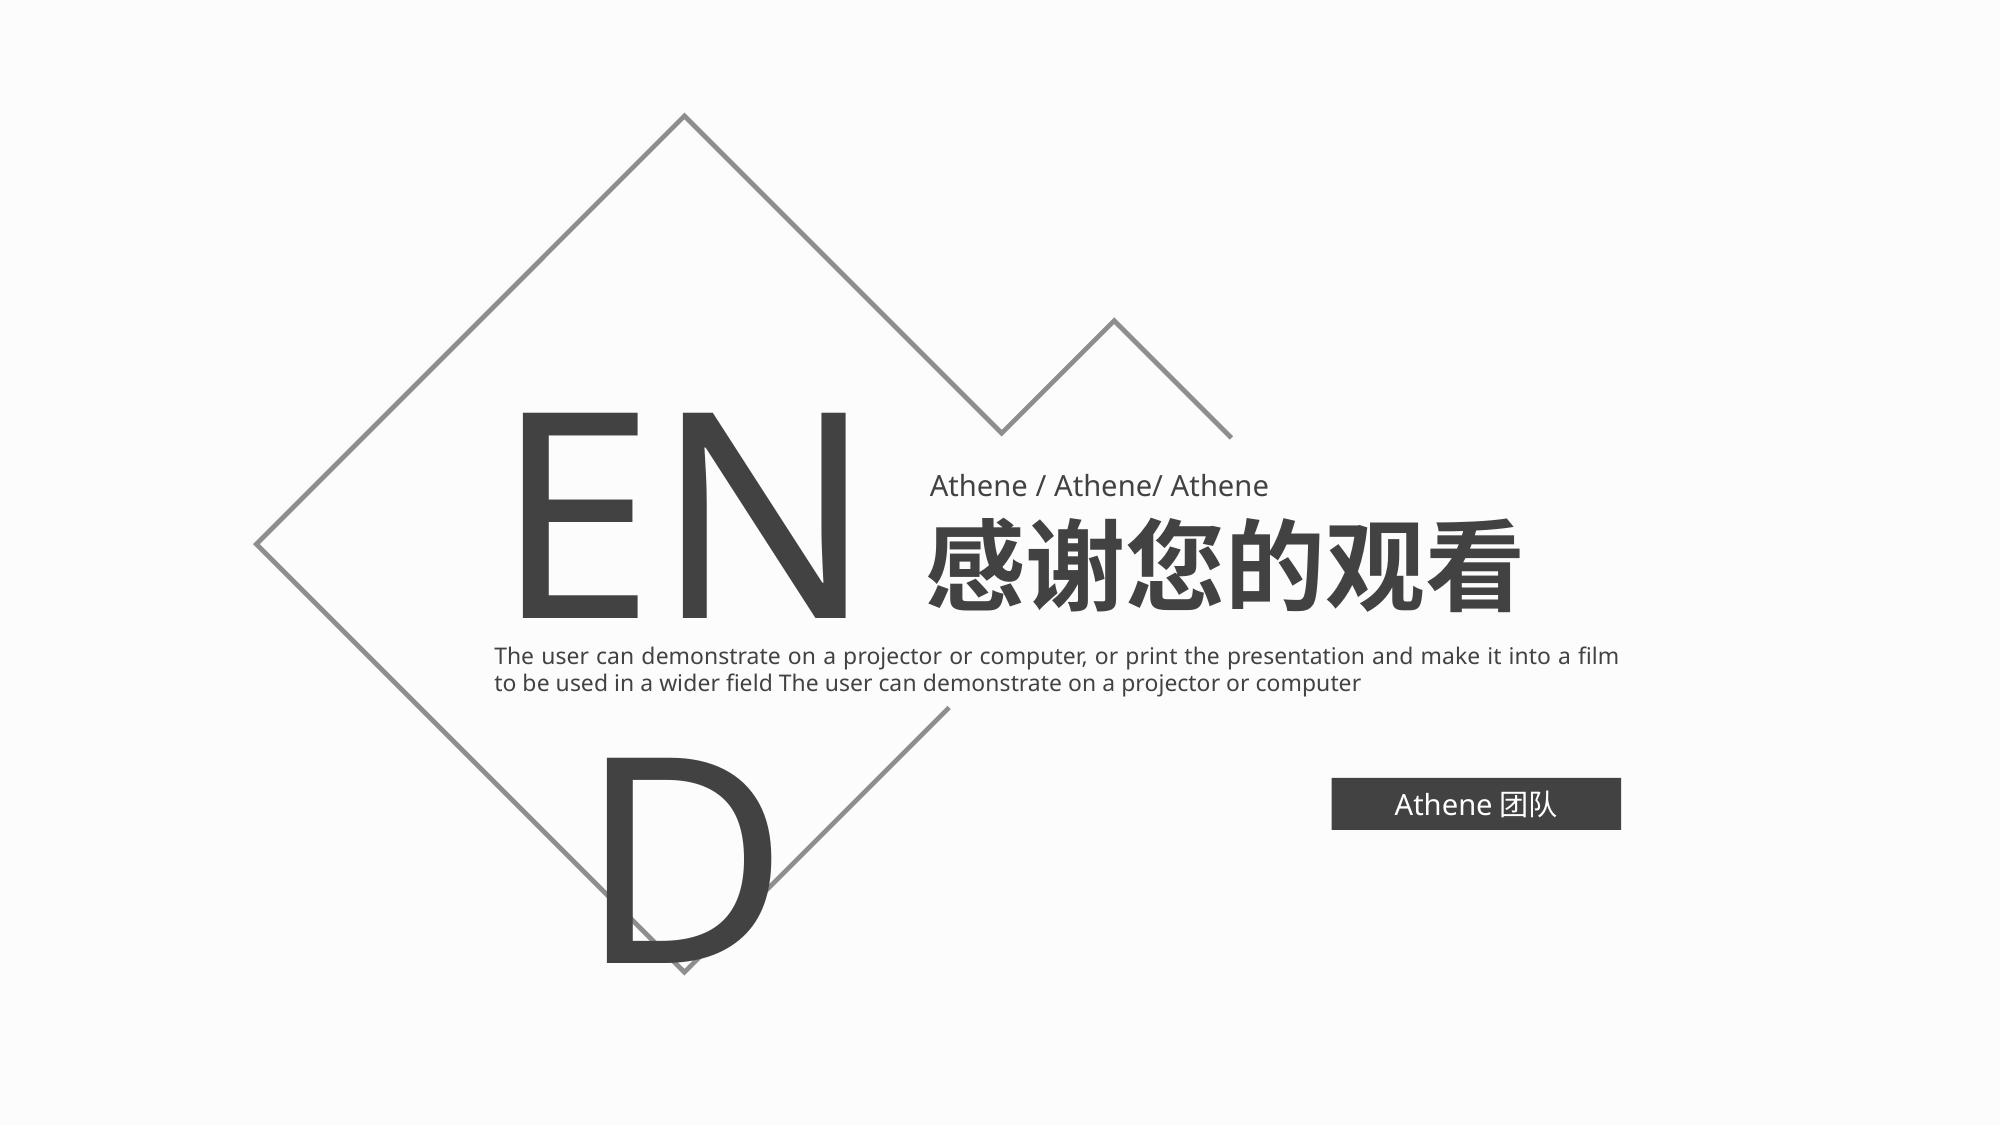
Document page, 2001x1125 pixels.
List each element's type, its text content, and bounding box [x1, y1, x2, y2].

text_box The user can demonstrate on a projector or computer, or print the presentation and make it into a film to be used in a wider field The user can demonstrate on a projector or computer [479, 633, 1636, 704]
text_box [925, 319, 1233, 459]
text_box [1331, 777, 1622, 830]
text_box 感谢您的观看 [925, 510, 1636, 631]
text_box [925, 704, 953, 734]
text_box Athene / Athene/ Athene [925, 459, 1636, 510]
text_box END [444, 323, 925, 1029]
text_box [254, 355, 444, 734]
text_box [475, 114, 893, 323]
